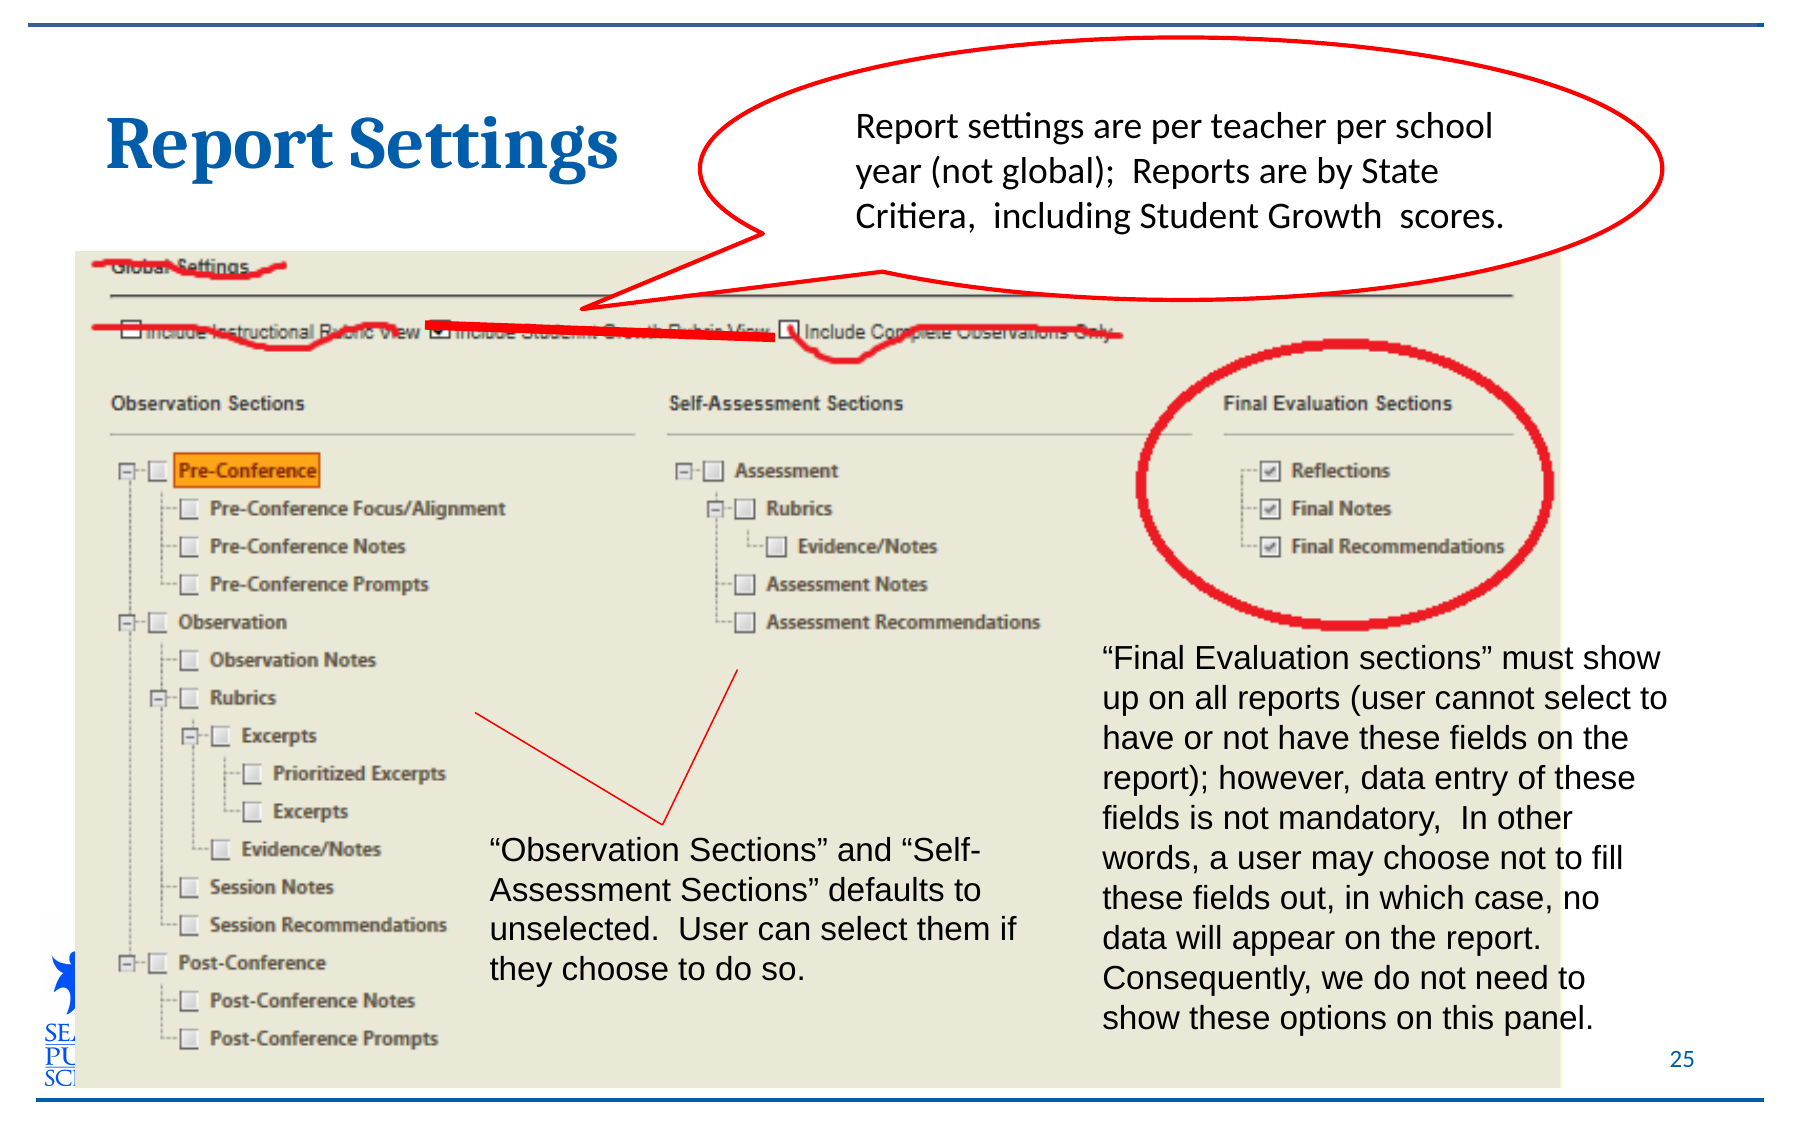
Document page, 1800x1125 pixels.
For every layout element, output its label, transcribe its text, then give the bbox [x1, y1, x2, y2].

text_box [474, 712, 657, 826]
text_box Report settings are per teacher per school year (not global); Reports are by State Critiera, including Student Growth scores. [697, 35, 1665, 251]
picture [45, 251, 1563, 1088]
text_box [424, 324, 776, 338]
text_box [662, 669, 738, 826]
text_box “Final Evaluation sections” must show up on all reports (user cannot select to have or not have these fields on the report); however, data entry of these fields is not mandatory, In other words, a user may choose not to fill these fields out, in which case, no data will appear on the report. Consequently, we do not need to show these options on this panel. [1568, 629, 1688, 1044]
title Report Settings [89, 44, 663, 233]
slide_number 25 [1568, 1027, 1710, 1088]
